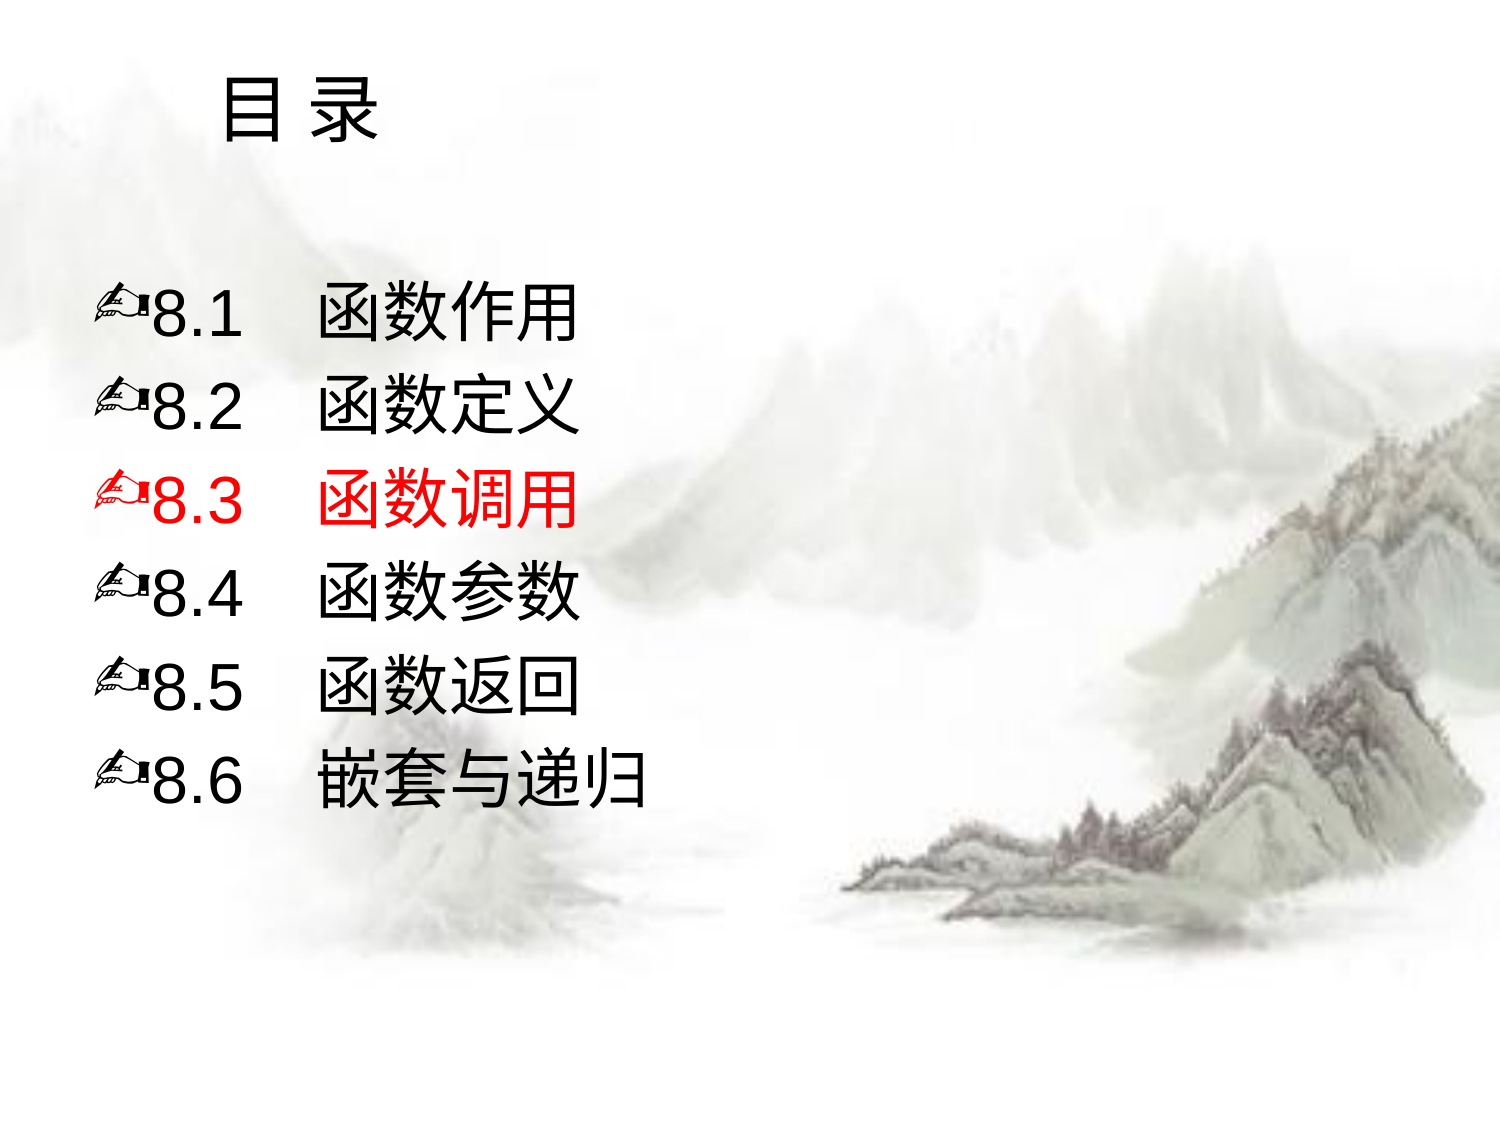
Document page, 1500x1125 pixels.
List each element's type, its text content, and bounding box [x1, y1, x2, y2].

list 8.1 函数作用 8.2 函数定义 8.3 函数调用 8.4 函数参数 8.5 函数返回 8.6 嵌套与递归 [74, 262, 1426, 1006]
picture [0, 0, 1500, 1125]
title 目 录 [199, 37, 1426, 176]
